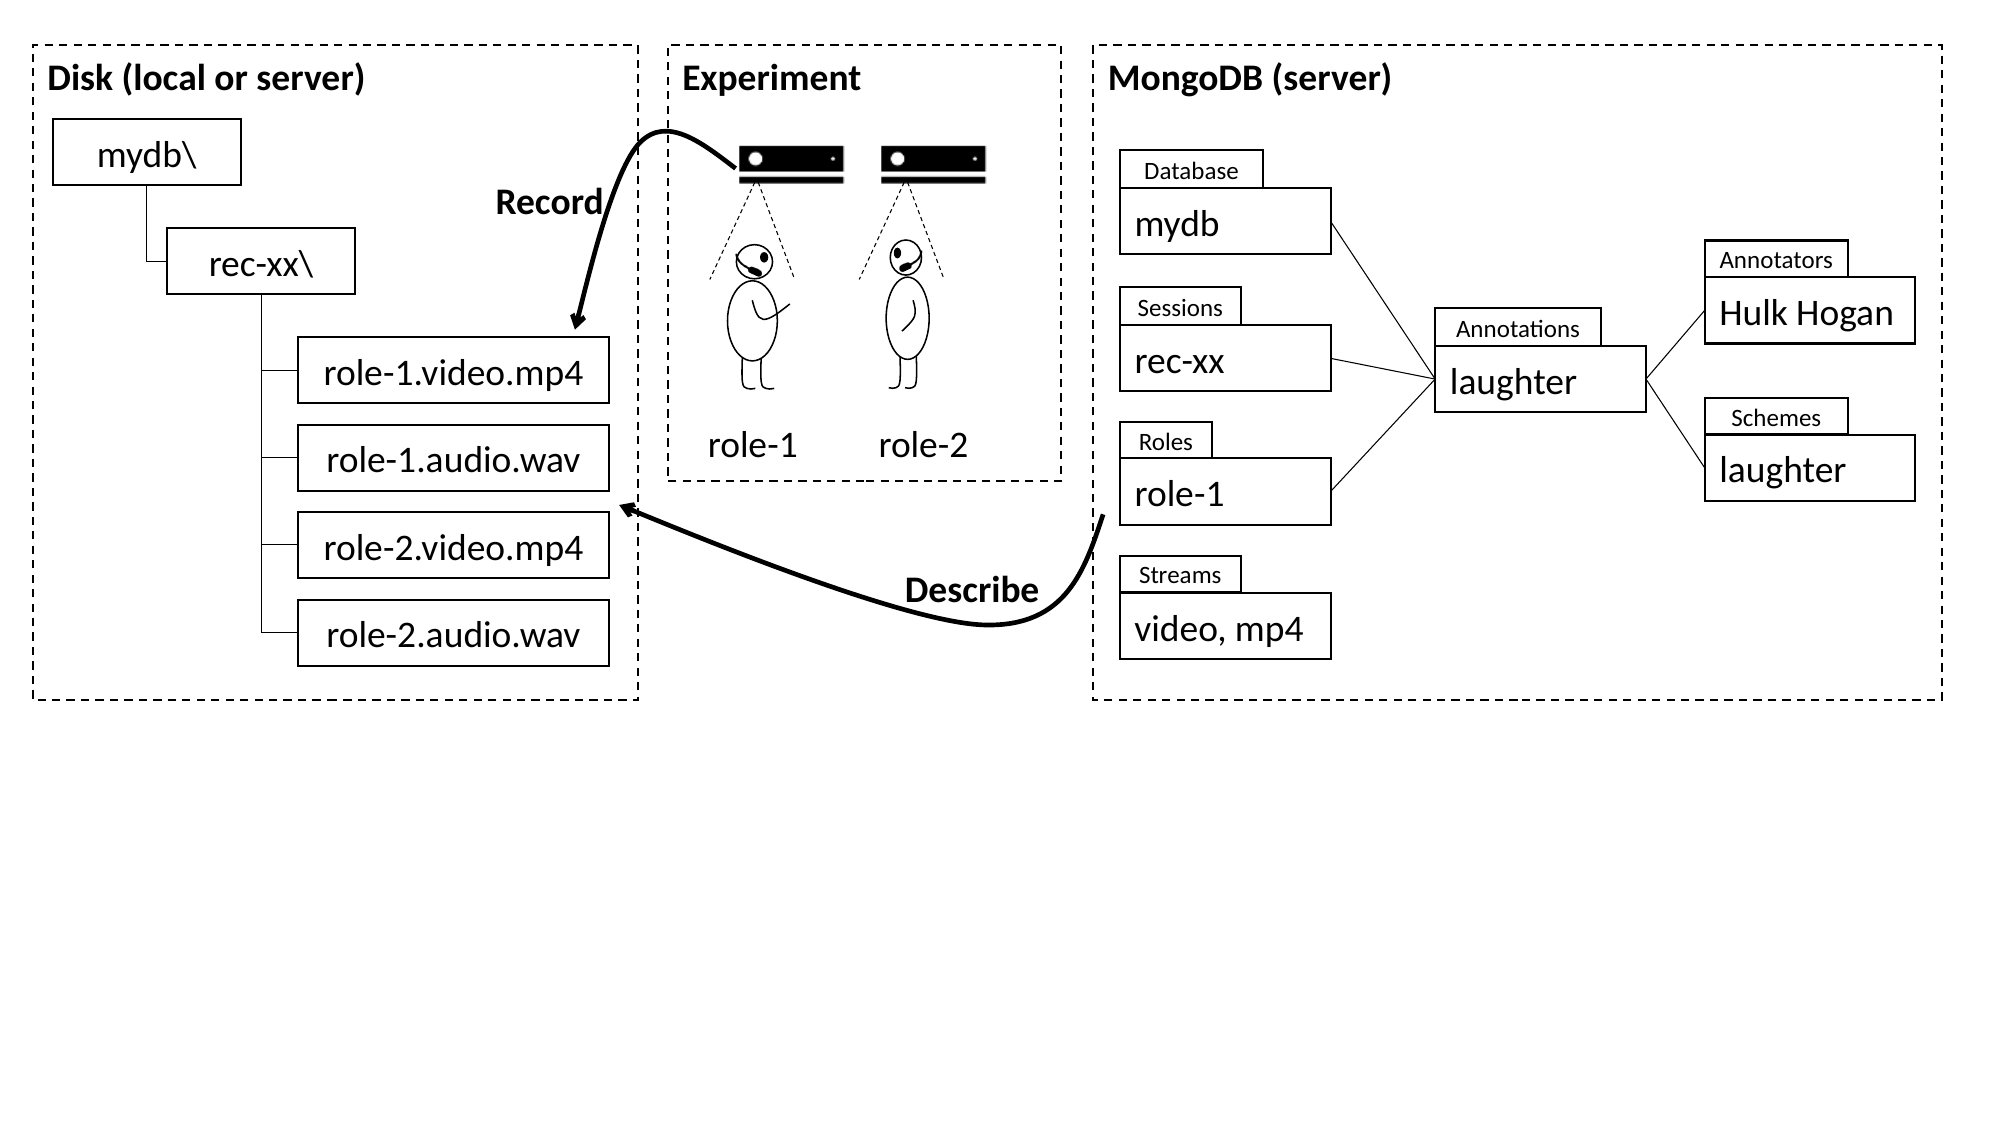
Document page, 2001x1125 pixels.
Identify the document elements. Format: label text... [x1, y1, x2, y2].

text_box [1330, 358, 1436, 379]
text_box MongoDB (server) [1092, 44, 1943, 701]
text_box video, mp4 [1119, 592, 1332, 660]
text_box role-2.video.mp4 [297, 511, 610, 579]
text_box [197, 357, 362, 395]
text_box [709, 107, 992, 390]
text_box Annotations [1436, 307, 1602, 347]
text_box Sessions [1119, 286, 1242, 326]
text_box Record [480, 169, 619, 230]
text_box laughter [1436, 345, 1645, 413]
text_box mydb [1119, 187, 1332, 255]
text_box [118, 212, 196, 234]
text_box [1645, 379, 1705, 468]
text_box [1645, 310, 1705, 379]
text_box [241, 313, 318, 351]
text_box Schemes [1705, 397, 1849, 436]
text_box Streams [1119, 555, 1242, 593]
text_box Describe [890, 557, 1055, 618]
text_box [110, 445, 449, 483]
text_box [619, 503, 1105, 607]
text_box [571, 130, 667, 330]
text_box laughter [1704, 434, 1916, 502]
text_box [154, 401, 405, 439]
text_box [1330, 379, 1436, 492]
text_box role-1 [1119, 457, 1332, 526]
text_box Database [1119, 149, 1264, 189]
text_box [1330, 221, 1436, 358]
text_box Roles [1119, 421, 1213, 459]
text_box Disk (local or server) [32, 44, 639, 701]
text_box [932, 618, 1034, 627]
text_box role-2.audio.wav [297, 599, 610, 667]
text_box Annotators [1704, 239, 1849, 278]
text_box rec-xx [1119, 324, 1330, 392]
text_box Experiment [667, 44, 1062, 482]
